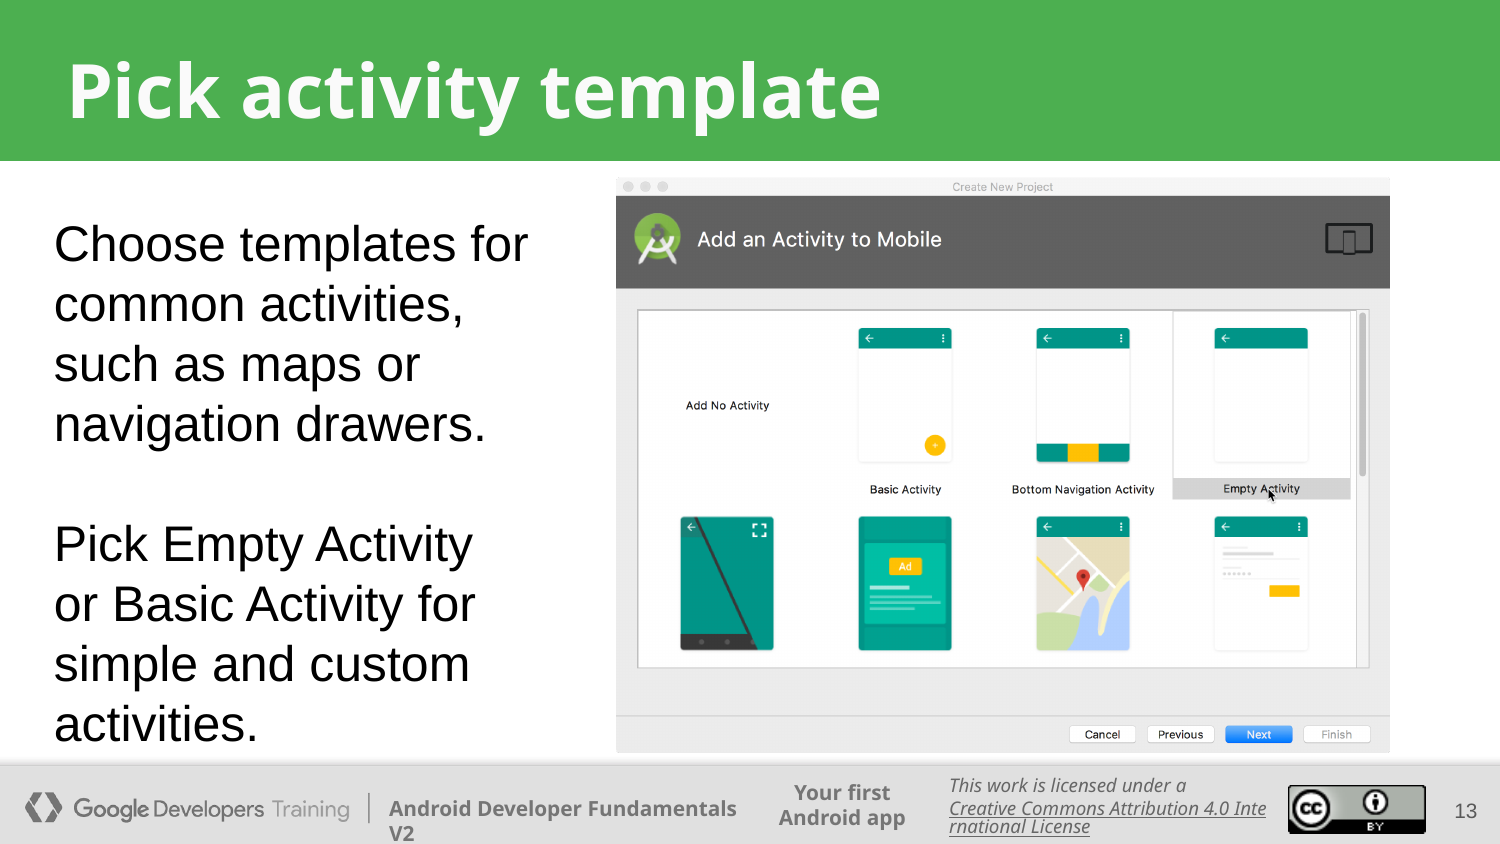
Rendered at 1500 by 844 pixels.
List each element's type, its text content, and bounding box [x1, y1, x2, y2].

slide_number 13 [1402, 777, 1493, 842]
text_box Choose templates for common activities, such as maps or navigation drawers. Pick Empty Activity or Basic Activity for simple and custom activities. [38, 196, 546, 737]
title Pick activity template [51, 28, 1449, 153]
picture [0, 161, 1500, 844]
